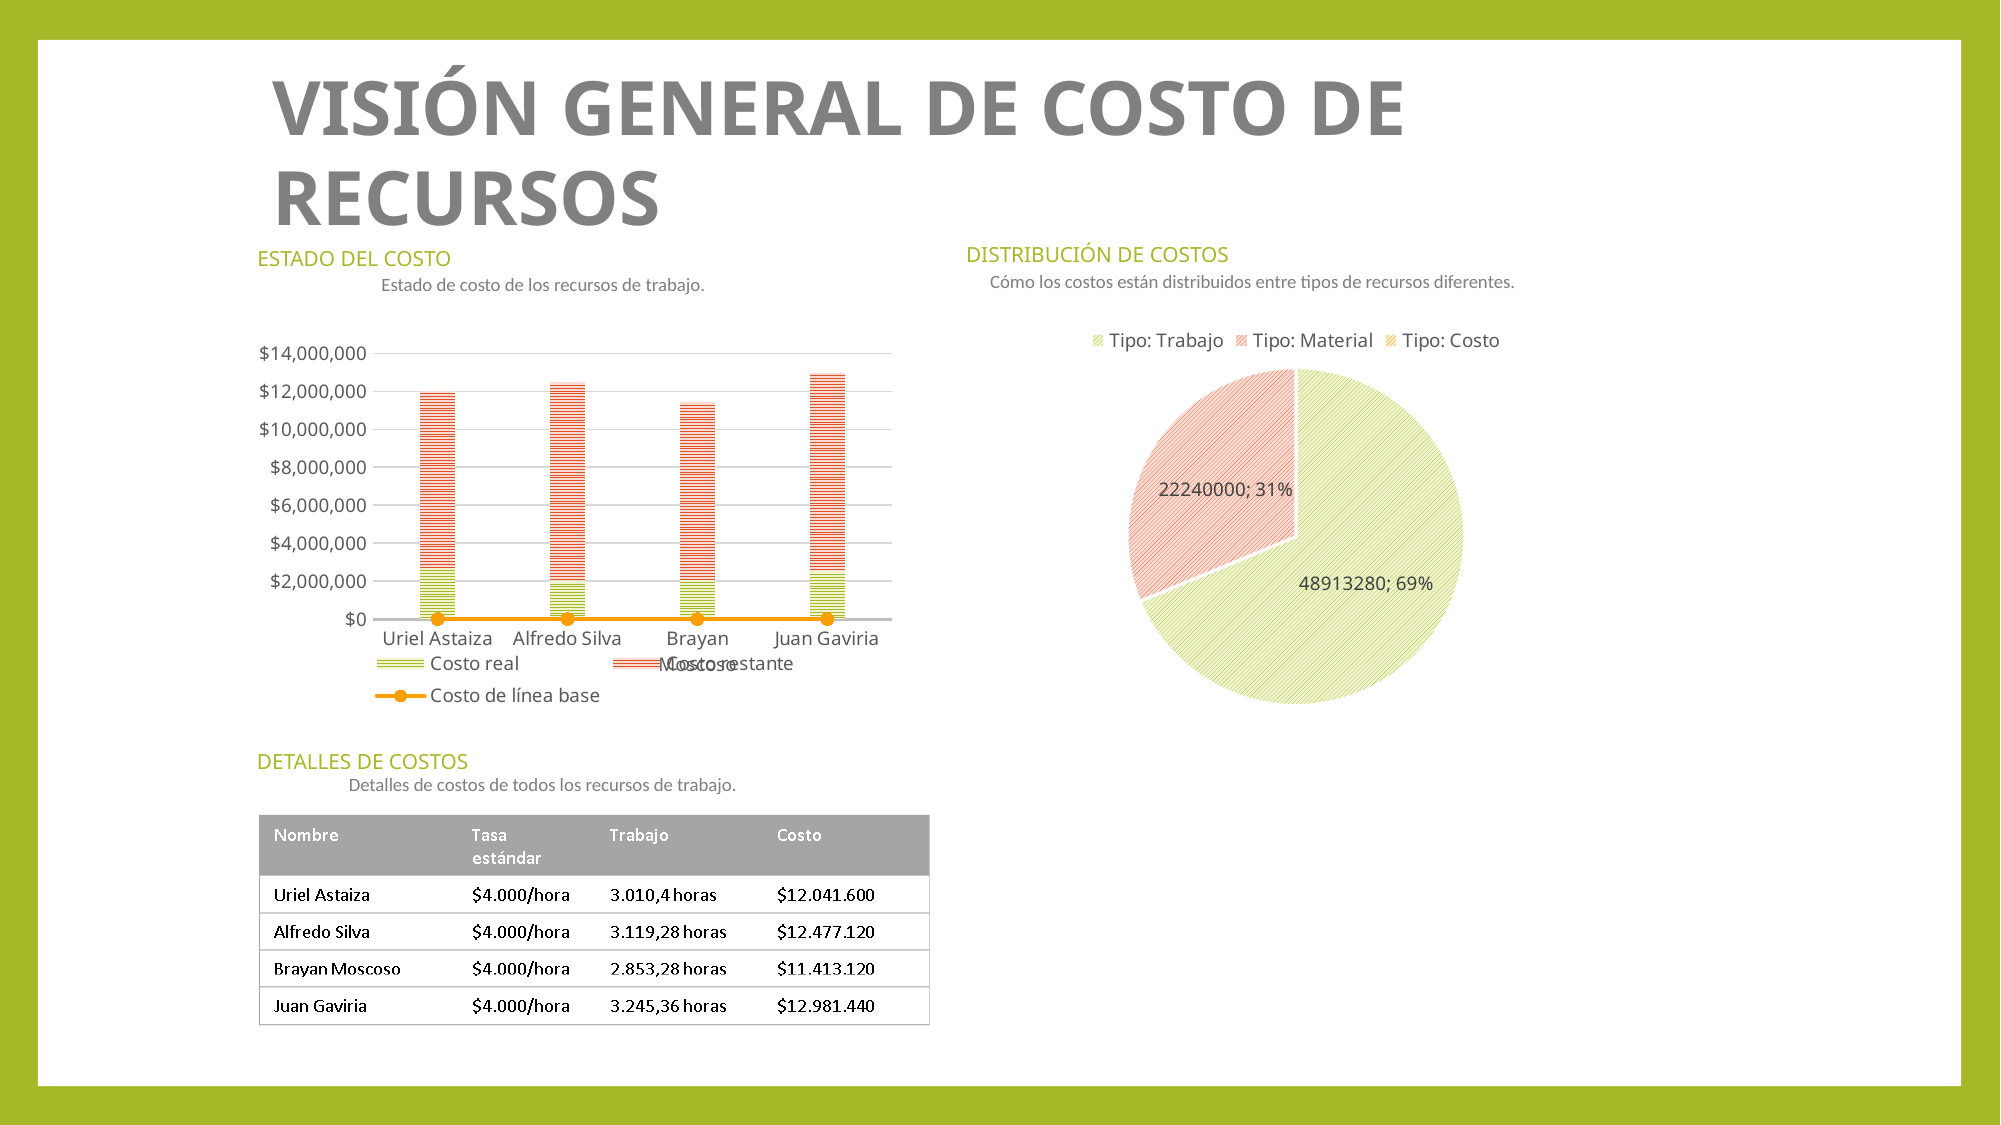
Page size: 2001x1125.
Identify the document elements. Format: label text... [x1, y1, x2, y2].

text_box ESTADO DEL COSTO [242, 237, 843, 283]
chart [256, 311, 916, 716]
picture [258, 814, 930, 1028]
text_box Cómo los costos están distribuidos entre tipos de recursos diferentes. [975, 262, 1530, 300]
chart [966, 309, 1626, 715]
text_box Estado de costo de los recursos de trabajo. [366, 265, 721, 303]
text_box DISTRIBUCIÓN DE COSTOS [951, 234, 1552, 280]
text_box Detalles de costos de todos los recursos de trabajo. [333, 765, 752, 803]
text_box DETALLES DE COSTOS [241, 740, 842, 786]
text_box Visión general de costo de recursos [258, 97, 1759, 203]
